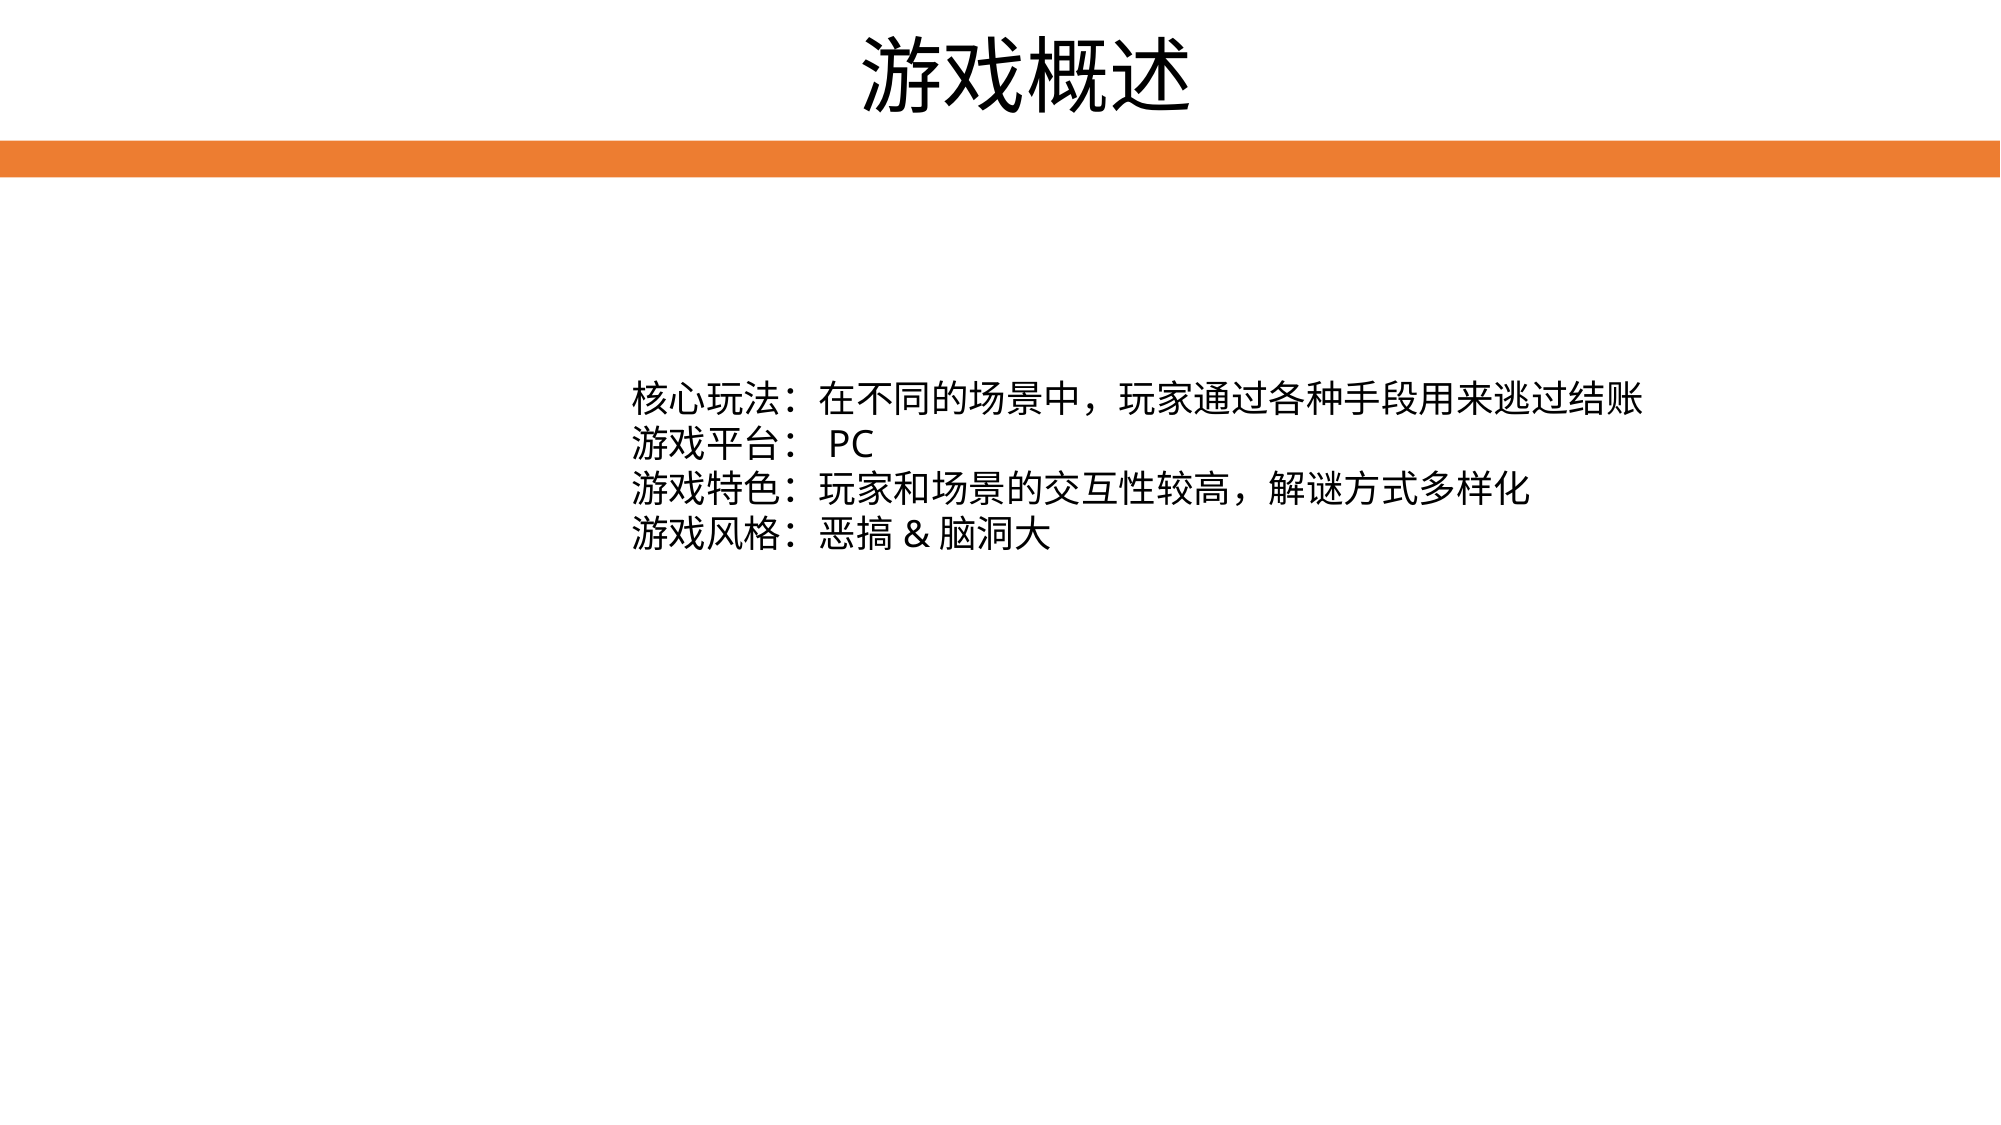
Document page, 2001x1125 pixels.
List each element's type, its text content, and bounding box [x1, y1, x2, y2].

text_box 核心玩法：在不同的场景中，玩家通过各种手段用来逃过结账 游戏平台：PC 游戏特色：玩家和场景的交互性较高，解谜方式多样化 游戏风格：恶搞&脑洞大 [616, 367, 1854, 563]
text_box [0, 140, 2000, 178]
text_box 游戏概述 [799, 15, 1254, 131]
